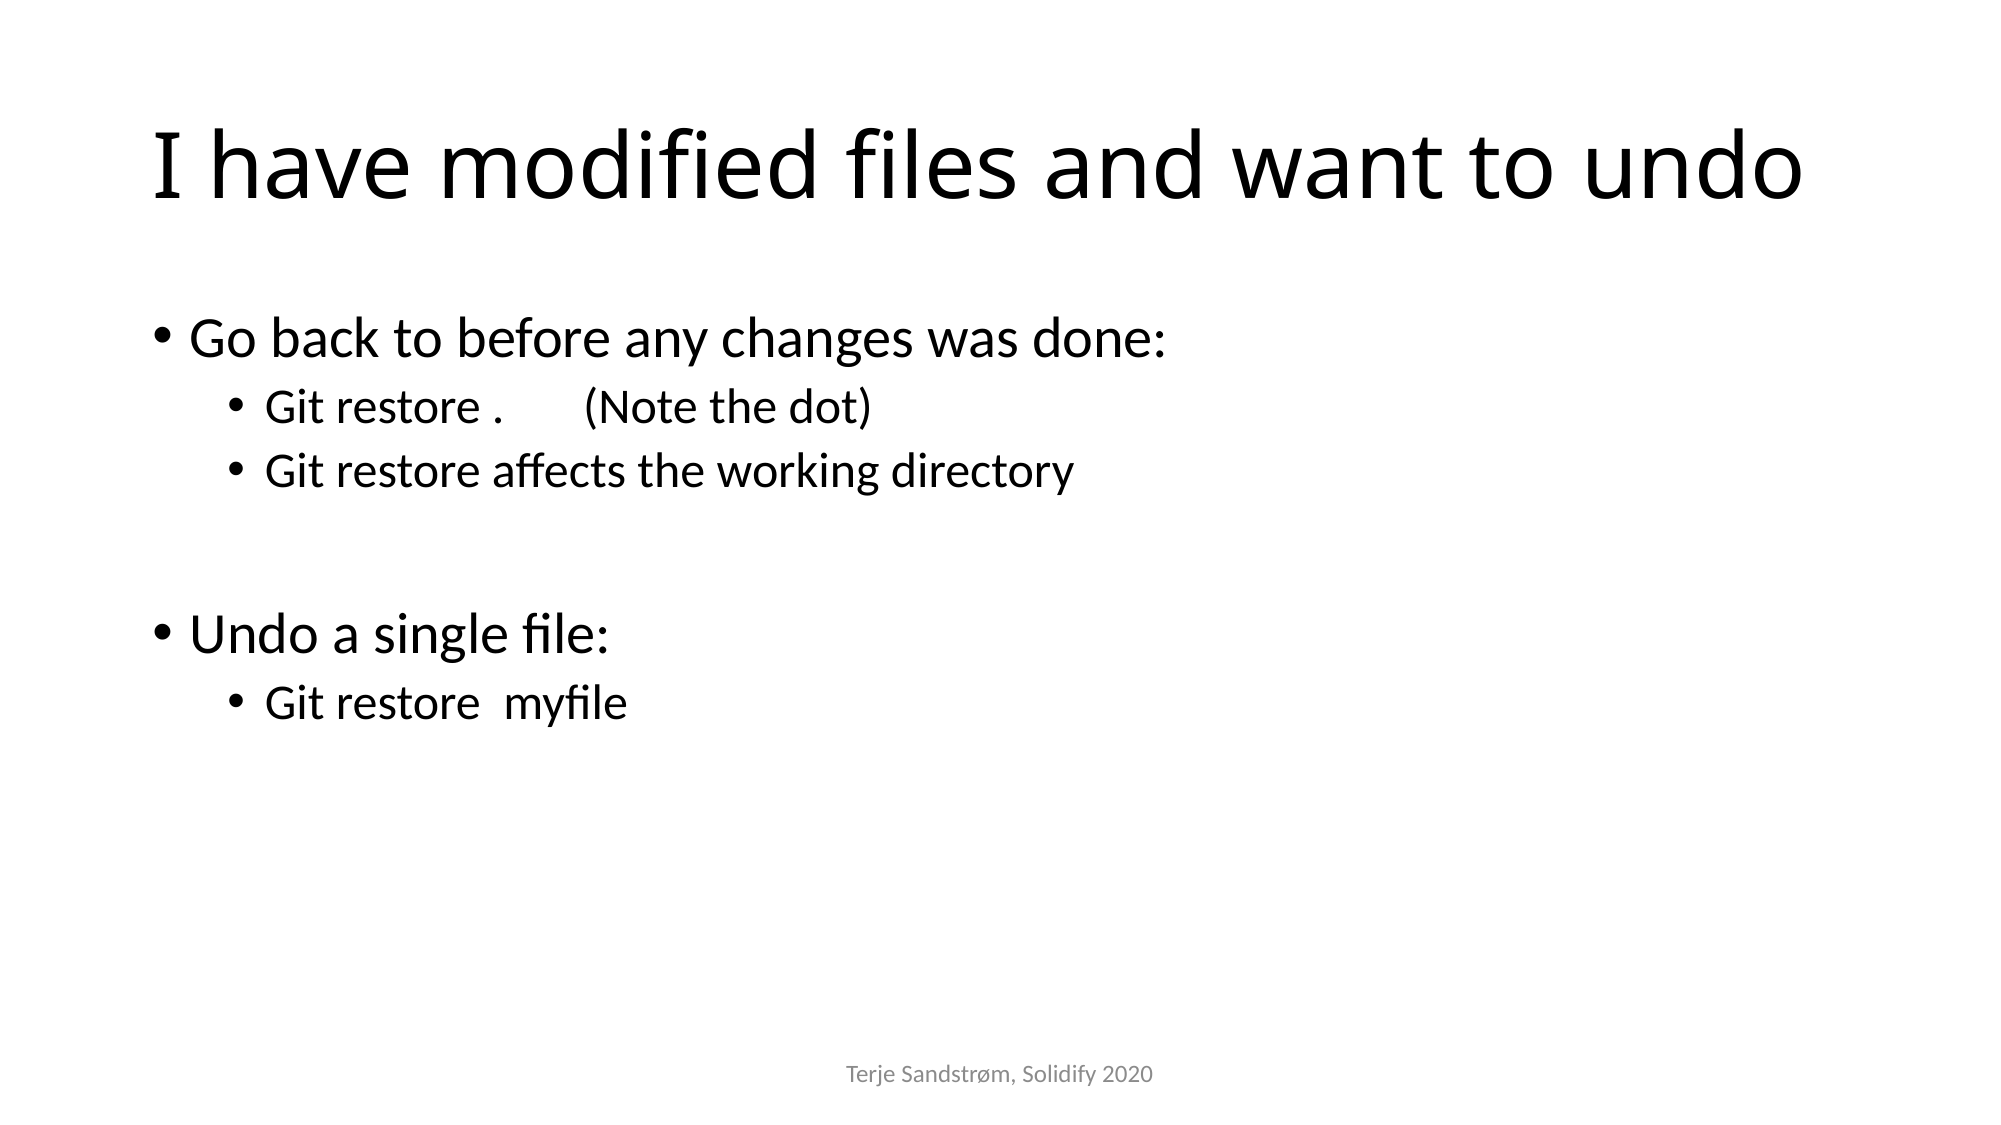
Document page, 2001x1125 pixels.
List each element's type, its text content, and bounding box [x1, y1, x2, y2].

title I have modified files and want to undo [137, 59, 1863, 278]
list Go back to before any changes was done: Git restore . (Note the dot) Git restore affects the working directory Undo a single file: Git restore myfile [137, 299, 1863, 1014]
footer Terje Sandstrøm, Solidify 2020 [662, 1042, 1338, 1103]
